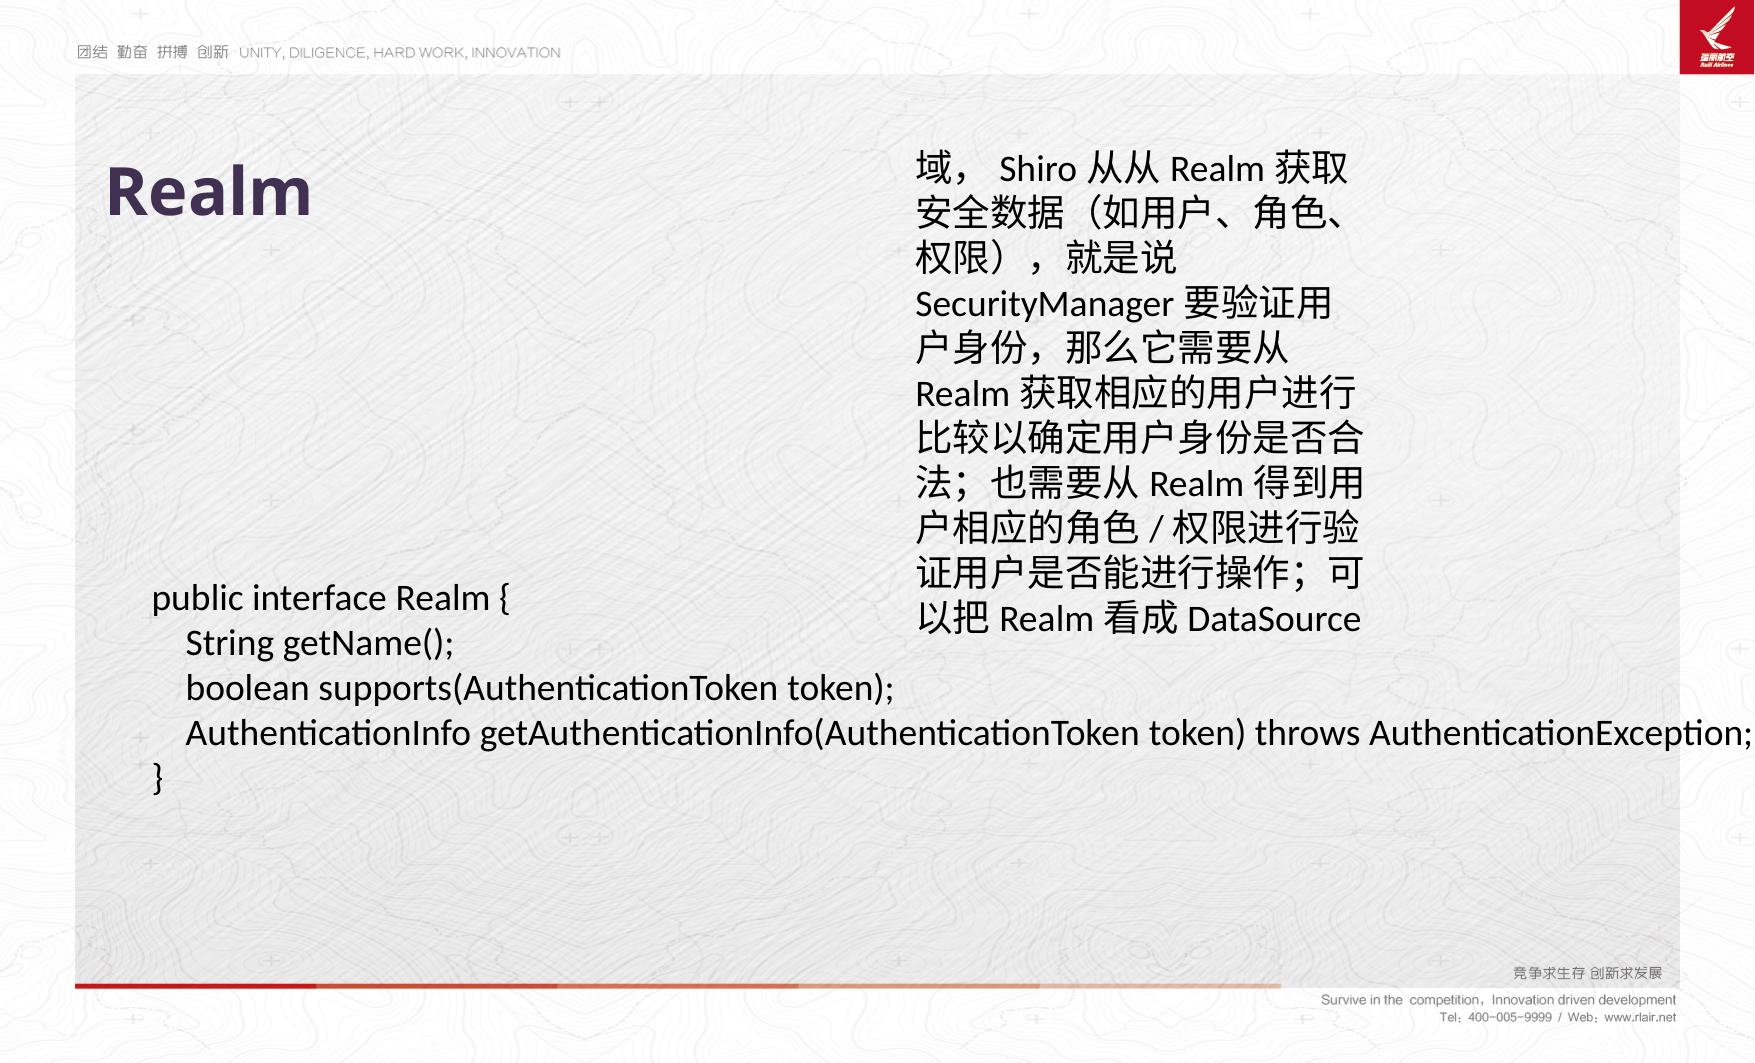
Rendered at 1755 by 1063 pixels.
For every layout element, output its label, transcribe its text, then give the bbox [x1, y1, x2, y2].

picture [0, 0, 1755, 1063]
text_box public interface Realm { String getName(); boolean supports(AuthenticationToken token); AuthenticationInfo getAuthenticationInfo(AuthenticationToken token) throws AuthenticationException; } [136, 565, 1755, 806]
text_box [132, 330, 866, 792]
text_box Realm [89, 141, 330, 237]
text_box 域，Shiro从从Realm获取安全数据（如用户、角色、权限），就是说SecurityManager要验证用户身份，那么它需要从Realm获取相应的用户进行比较以确定用户身份是否合法；也需要从Realm得到用户相应的角色/权限进行验证用户是否能进行操作；可以把Realm看成DataSource [900, 136, 1385, 565]
